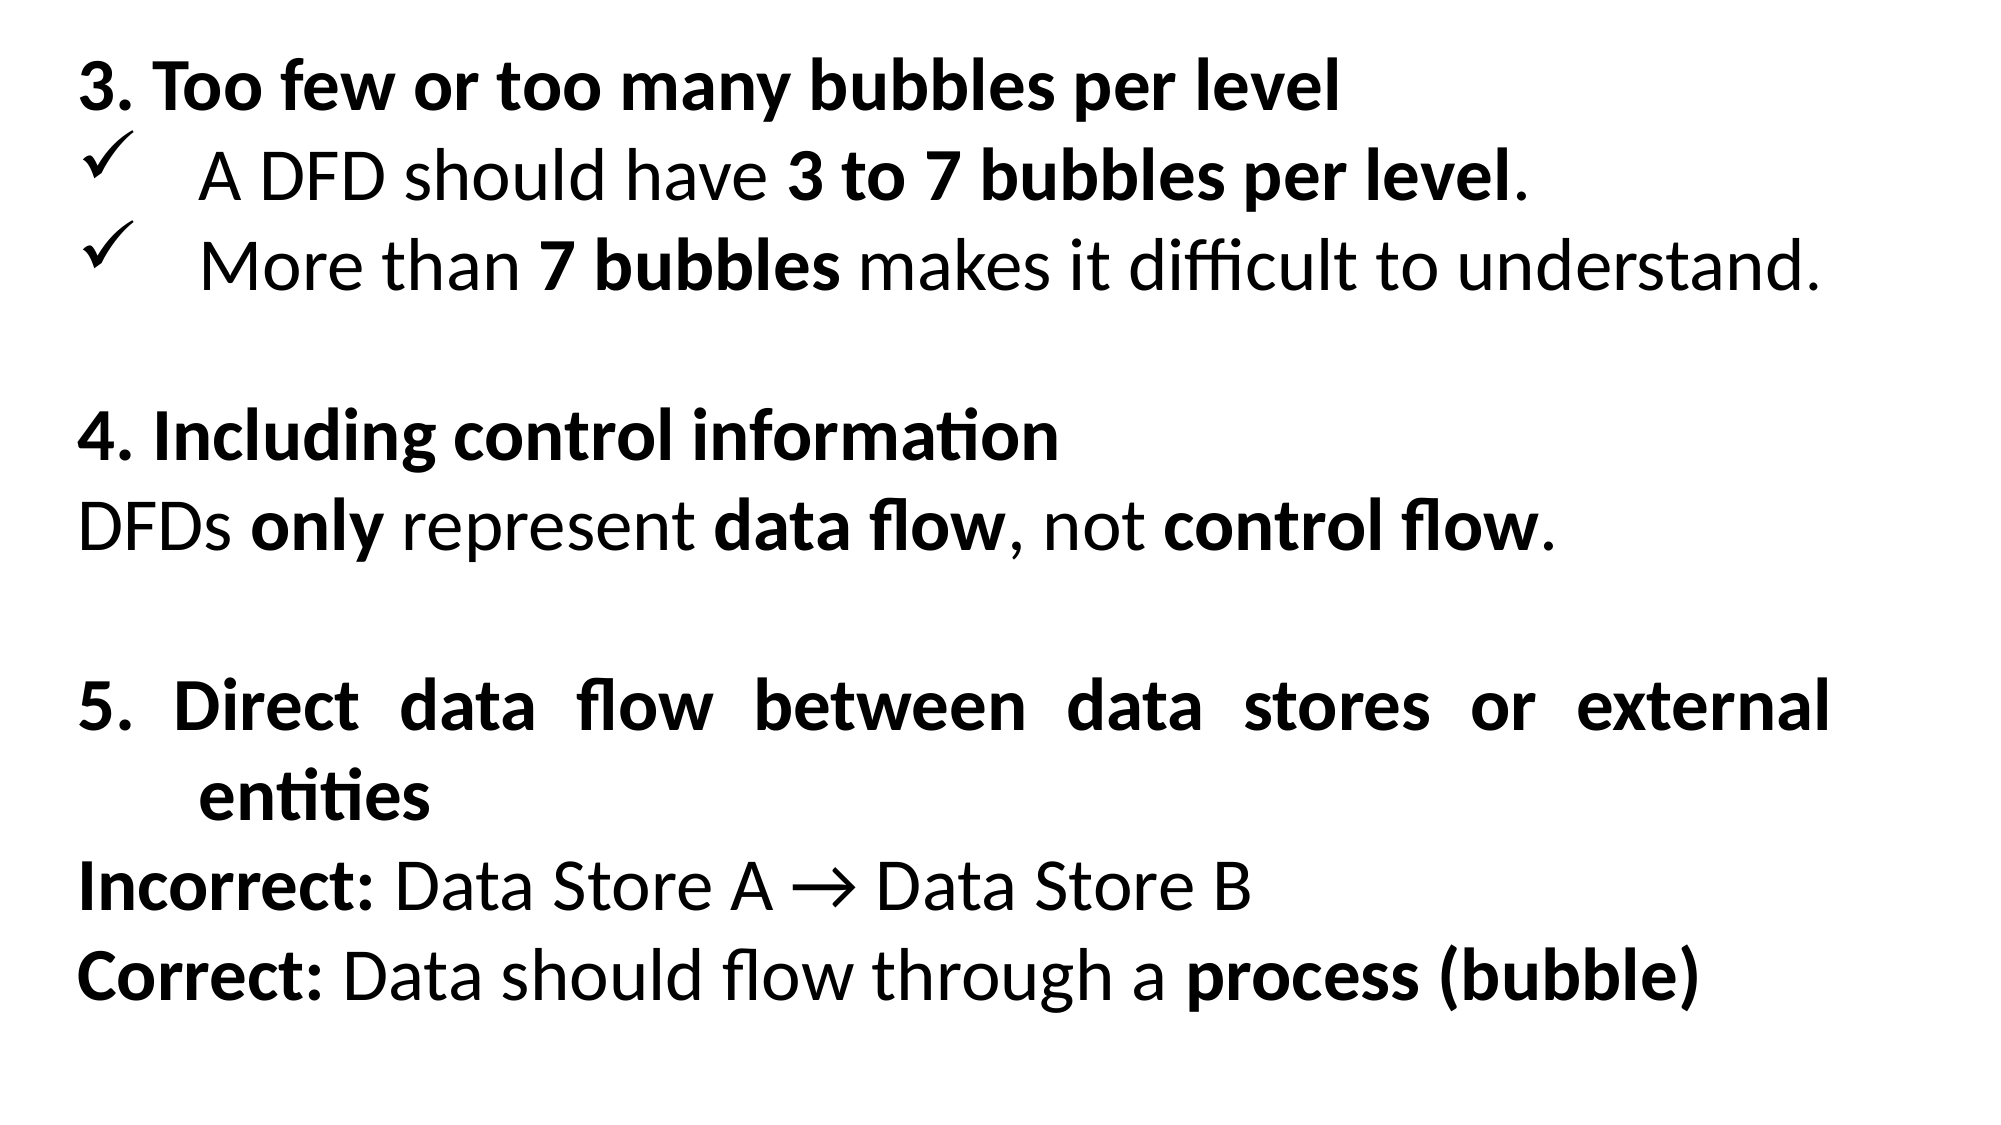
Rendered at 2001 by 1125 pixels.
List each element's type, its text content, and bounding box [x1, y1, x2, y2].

text_box 3. Too few or too many bubbles per level A DFD should have 3 to 7 bubbles per level. More than 7 bubbles makes it difficult to understand. 4. Including control information DFDs only represent data flow, not control flow. 5. Direct data flow between data stores or external entities Incorrect: Data Store A → Data Store B Correct: Data should flow through a process (bubble) [62, 28, 1849, 1125]
